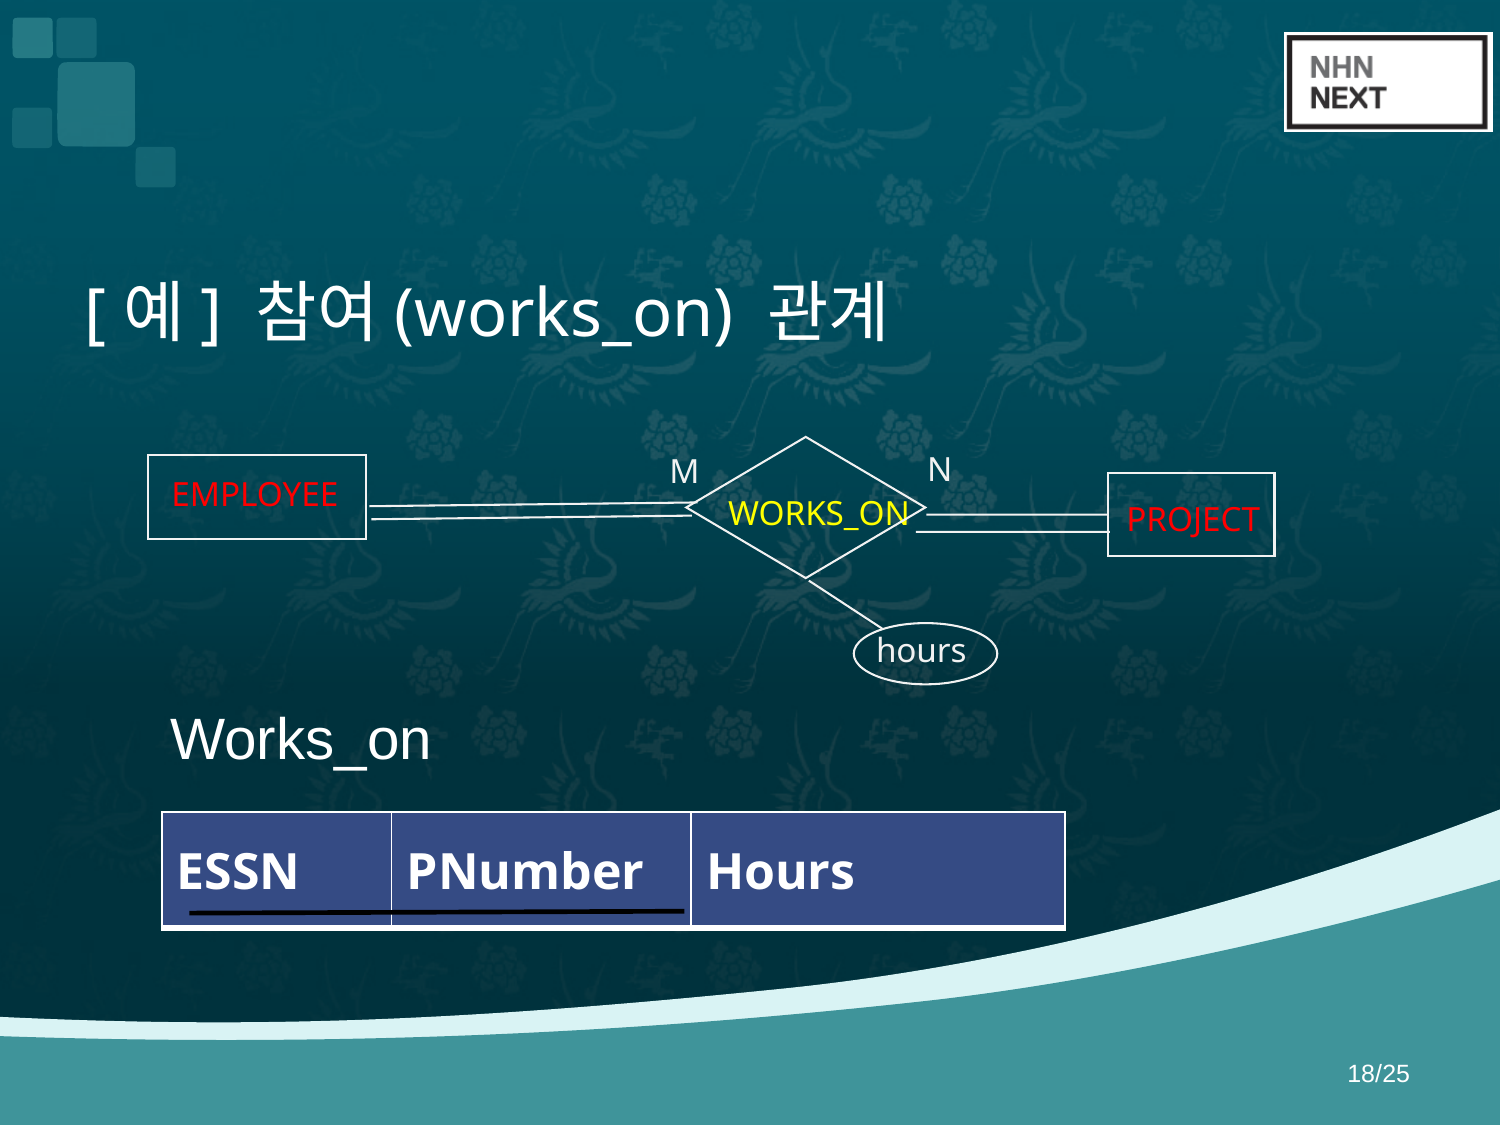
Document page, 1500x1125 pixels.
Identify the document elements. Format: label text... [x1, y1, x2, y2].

picture [1284, 32, 1493, 132]
table_header PNumber [392, 919, 690, 925]
table_header Hours [692, 813, 1064, 925]
table_header PNumber [392, 813, 690, 914]
text_box Works_on [155, 693, 516, 779]
list [예] 참여(works_on) 관계 [70, 262, 1425, 1005]
slide_number 18/25 [1074, 1042, 1425, 1103]
table_header ESSN [163, 813, 391, 925]
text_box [148, 436, 1279, 685]
